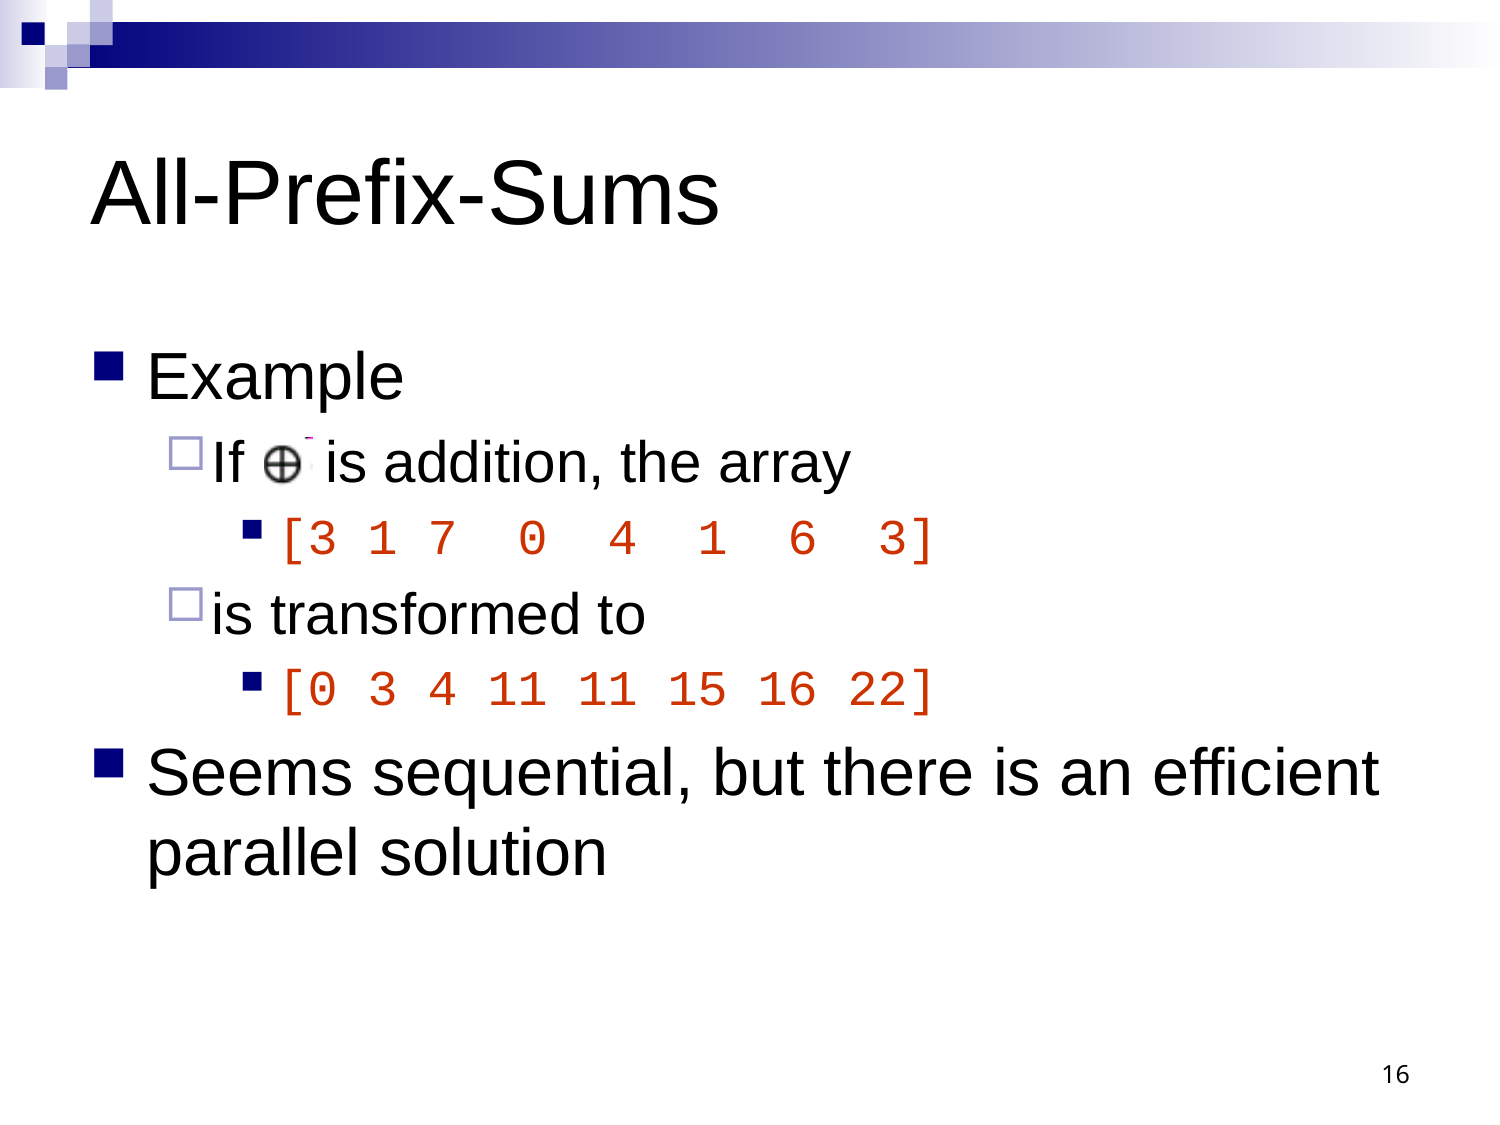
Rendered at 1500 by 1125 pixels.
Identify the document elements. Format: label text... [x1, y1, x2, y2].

list Example If is addition, the array [3 1 7 0 4 1 6 3] is transformed to [0 3 4 11 11 15 16 22] Seems sequential, but there is an efficient parallel solution [75, 324, 1425, 963]
slide_number 16 [1074, 1024, 1426, 1101]
title All-Prefix-Sums [75, 75, 1425, 300]
picture [264, 437, 313, 488]
title Radix Sort [778, 22, 783, 67]
text_box 1 [689, 22, 693, 67]
